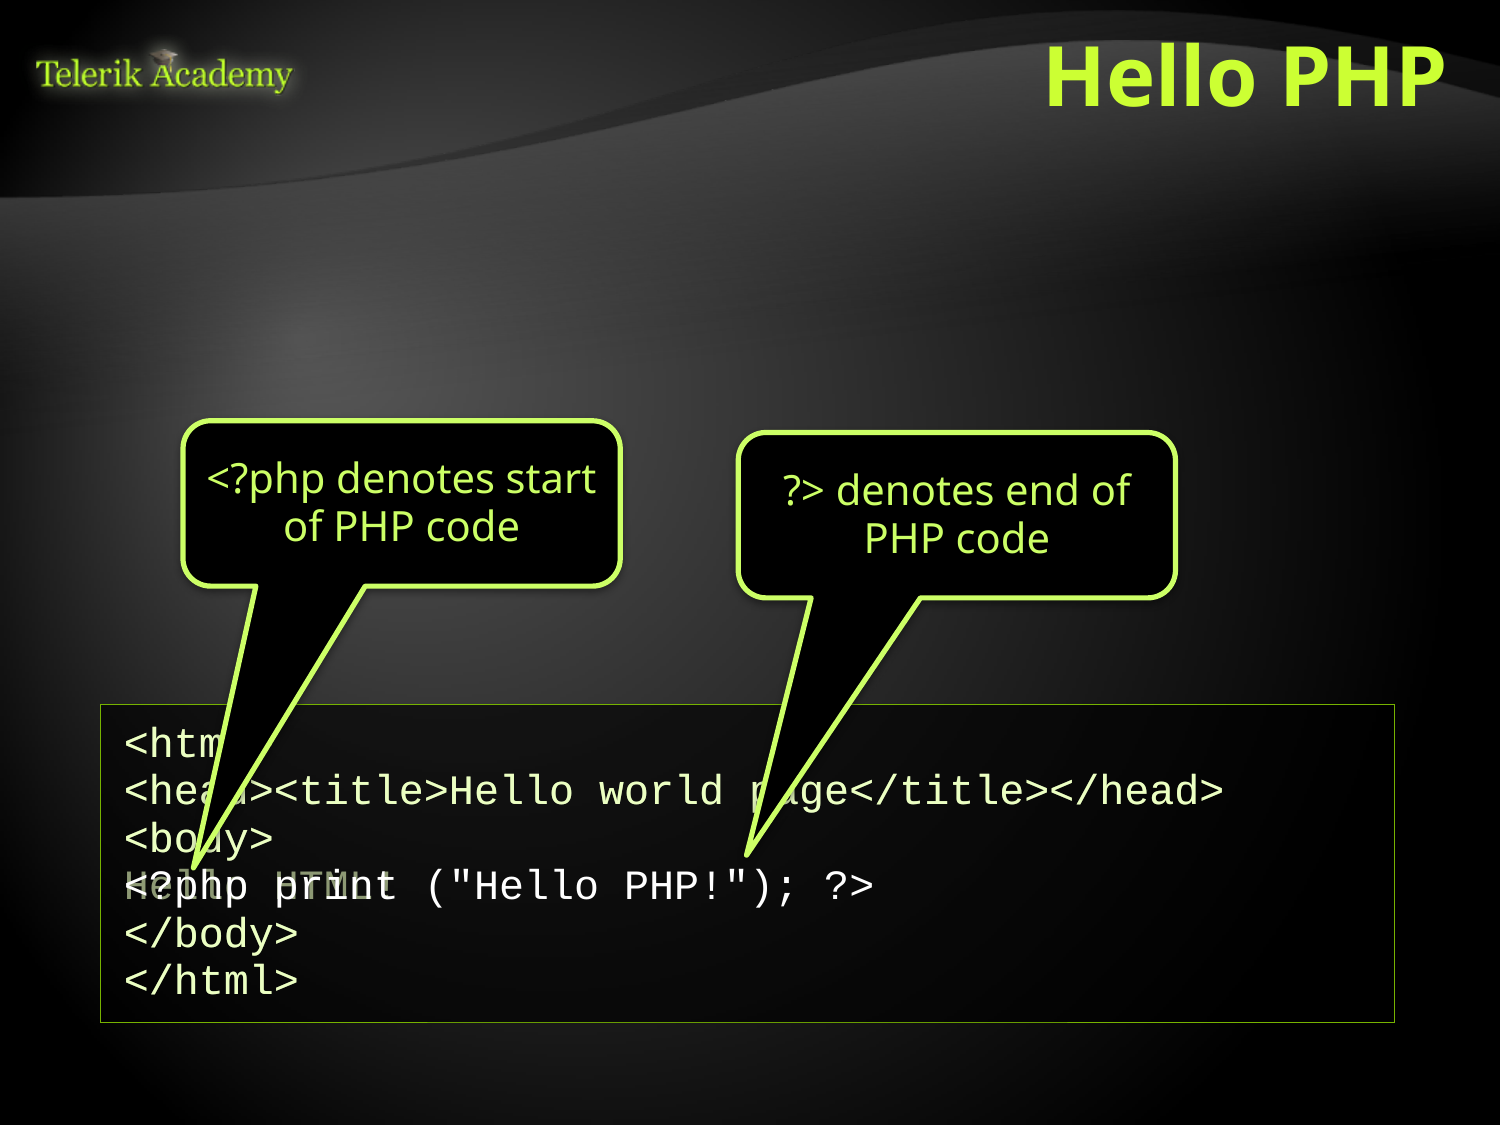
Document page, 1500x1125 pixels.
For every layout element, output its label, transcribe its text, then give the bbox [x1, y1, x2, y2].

text_box ?> denotes end of PHP code [735, 429, 1179, 858]
picture [0, 0, 1500, 1125]
title Hello PHP [300, 12, 1463, 150]
text_box <html> <head><title>Hello world page</title></head> <body> <?php print ("Hello PHP!"); ?> </body> </html> [100, 704, 1394, 1023]
text_box <?php denotes start of PHP code [180, 418, 623, 871]
